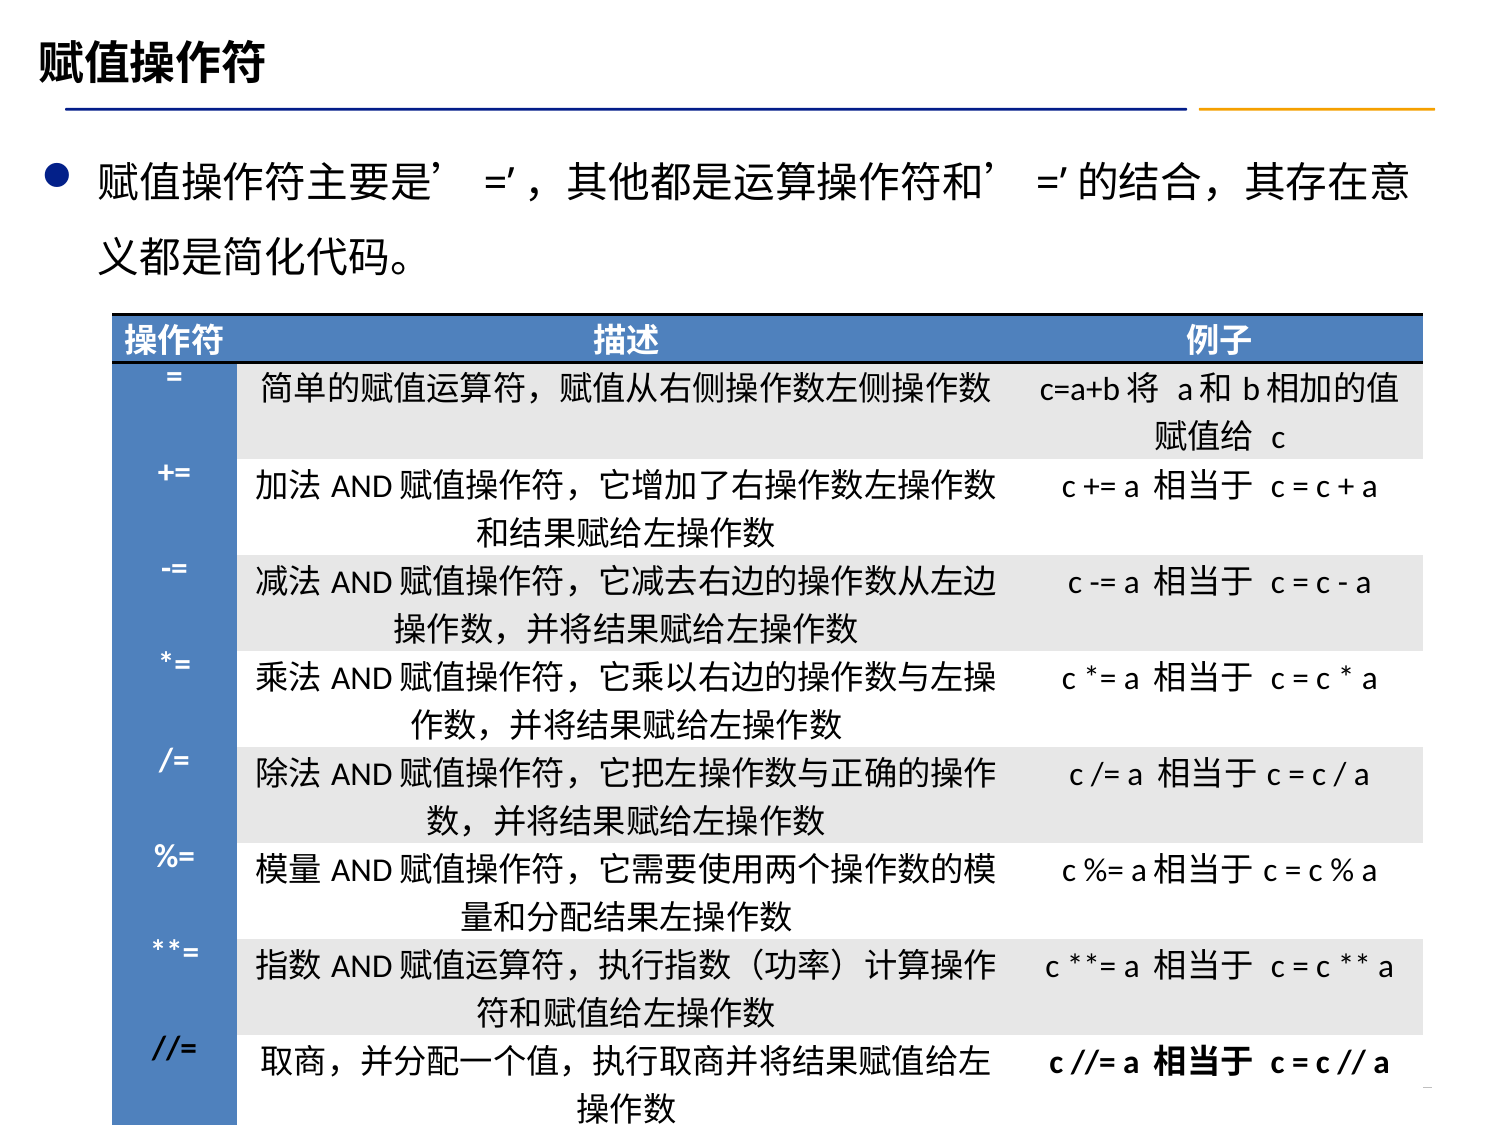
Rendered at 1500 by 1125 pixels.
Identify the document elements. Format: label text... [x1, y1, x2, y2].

table_cell 减法AND赋值操作符，它减去右边的操作数从左边操作数，并将结果赋给左操作数 [237, 555, 1016, 651]
table_header 操作符 [112, 316, 237, 361]
table_cell //= [112, 1035, 237, 1125]
table_cell 指数AND赋值运算符，执行指数（功率）计算操作符和赋值给左操作数 [237, 939, 1016, 1035]
table_cell c //= a 相当于 c = c // a [1016, 1035, 1423, 1125]
table_cell c /= a 相当于c = c / a [1016, 747, 1423, 843]
list 赋值操作符主要是’=’，其他都是运算操作符和’=’的结合，其存在意义都是简化代码。 [26, 123, 1436, 335]
table_cell c += a 相当于 c = c + a [1016, 459, 1423, 555]
table_cell **= [112, 939, 237, 1035]
table_cell 加法AND赋值操作符，它增加了右操作数左操作数和结果赋给左操作数 [237, 459, 1016, 555]
table_cell 简单的赋值运算符，赋值从右侧操作数左侧操作数 [237, 364, 1016, 459]
table_cell *= [112, 651, 237, 747]
table_cell c=a+b将 a和b相加的值赋值给 c [1016, 364, 1423, 459]
table_cell c *= a 相当于 c = c * a [1016, 651, 1423, 747]
table_cell 除法AND赋值操作符，它把左操作数与正确的操作数，并将结果赋给左操作数 [237, 747, 1016, 843]
table_cell -= [112, 555, 237, 651]
table_header 例子 [1016, 316, 1423, 361]
table_cell c **= a 相当于 c = c ** a [1016, 939, 1423, 1035]
table_cell = [112, 364, 237, 459]
table_cell /= [112, 747, 237, 843]
table_cell 乘法AND赋值操作符，它乘以右边的操作数与左操作数，并将结果赋给左操作数 [237, 651, 1016, 747]
table_header 描述 [237, 316, 1016, 361]
table_cell c -= a 相当于 c = c - a [1016, 555, 1423, 651]
table_cell c %= a相当于c = c % a [1016, 843, 1423, 939]
table_cell %= [112, 843, 237, 939]
table_cell += [112, 459, 237, 555]
title 赋值操作符 [23, 25, 1436, 97]
table_cell 模量AND赋值操作符，它需要使用两个操作数的模量和分配结果左操作数 [237, 843, 1016, 939]
table_cell 取商，并分配一个值，执行取商并将结果赋值给左操作数 [237, 1035, 1016, 1125]
